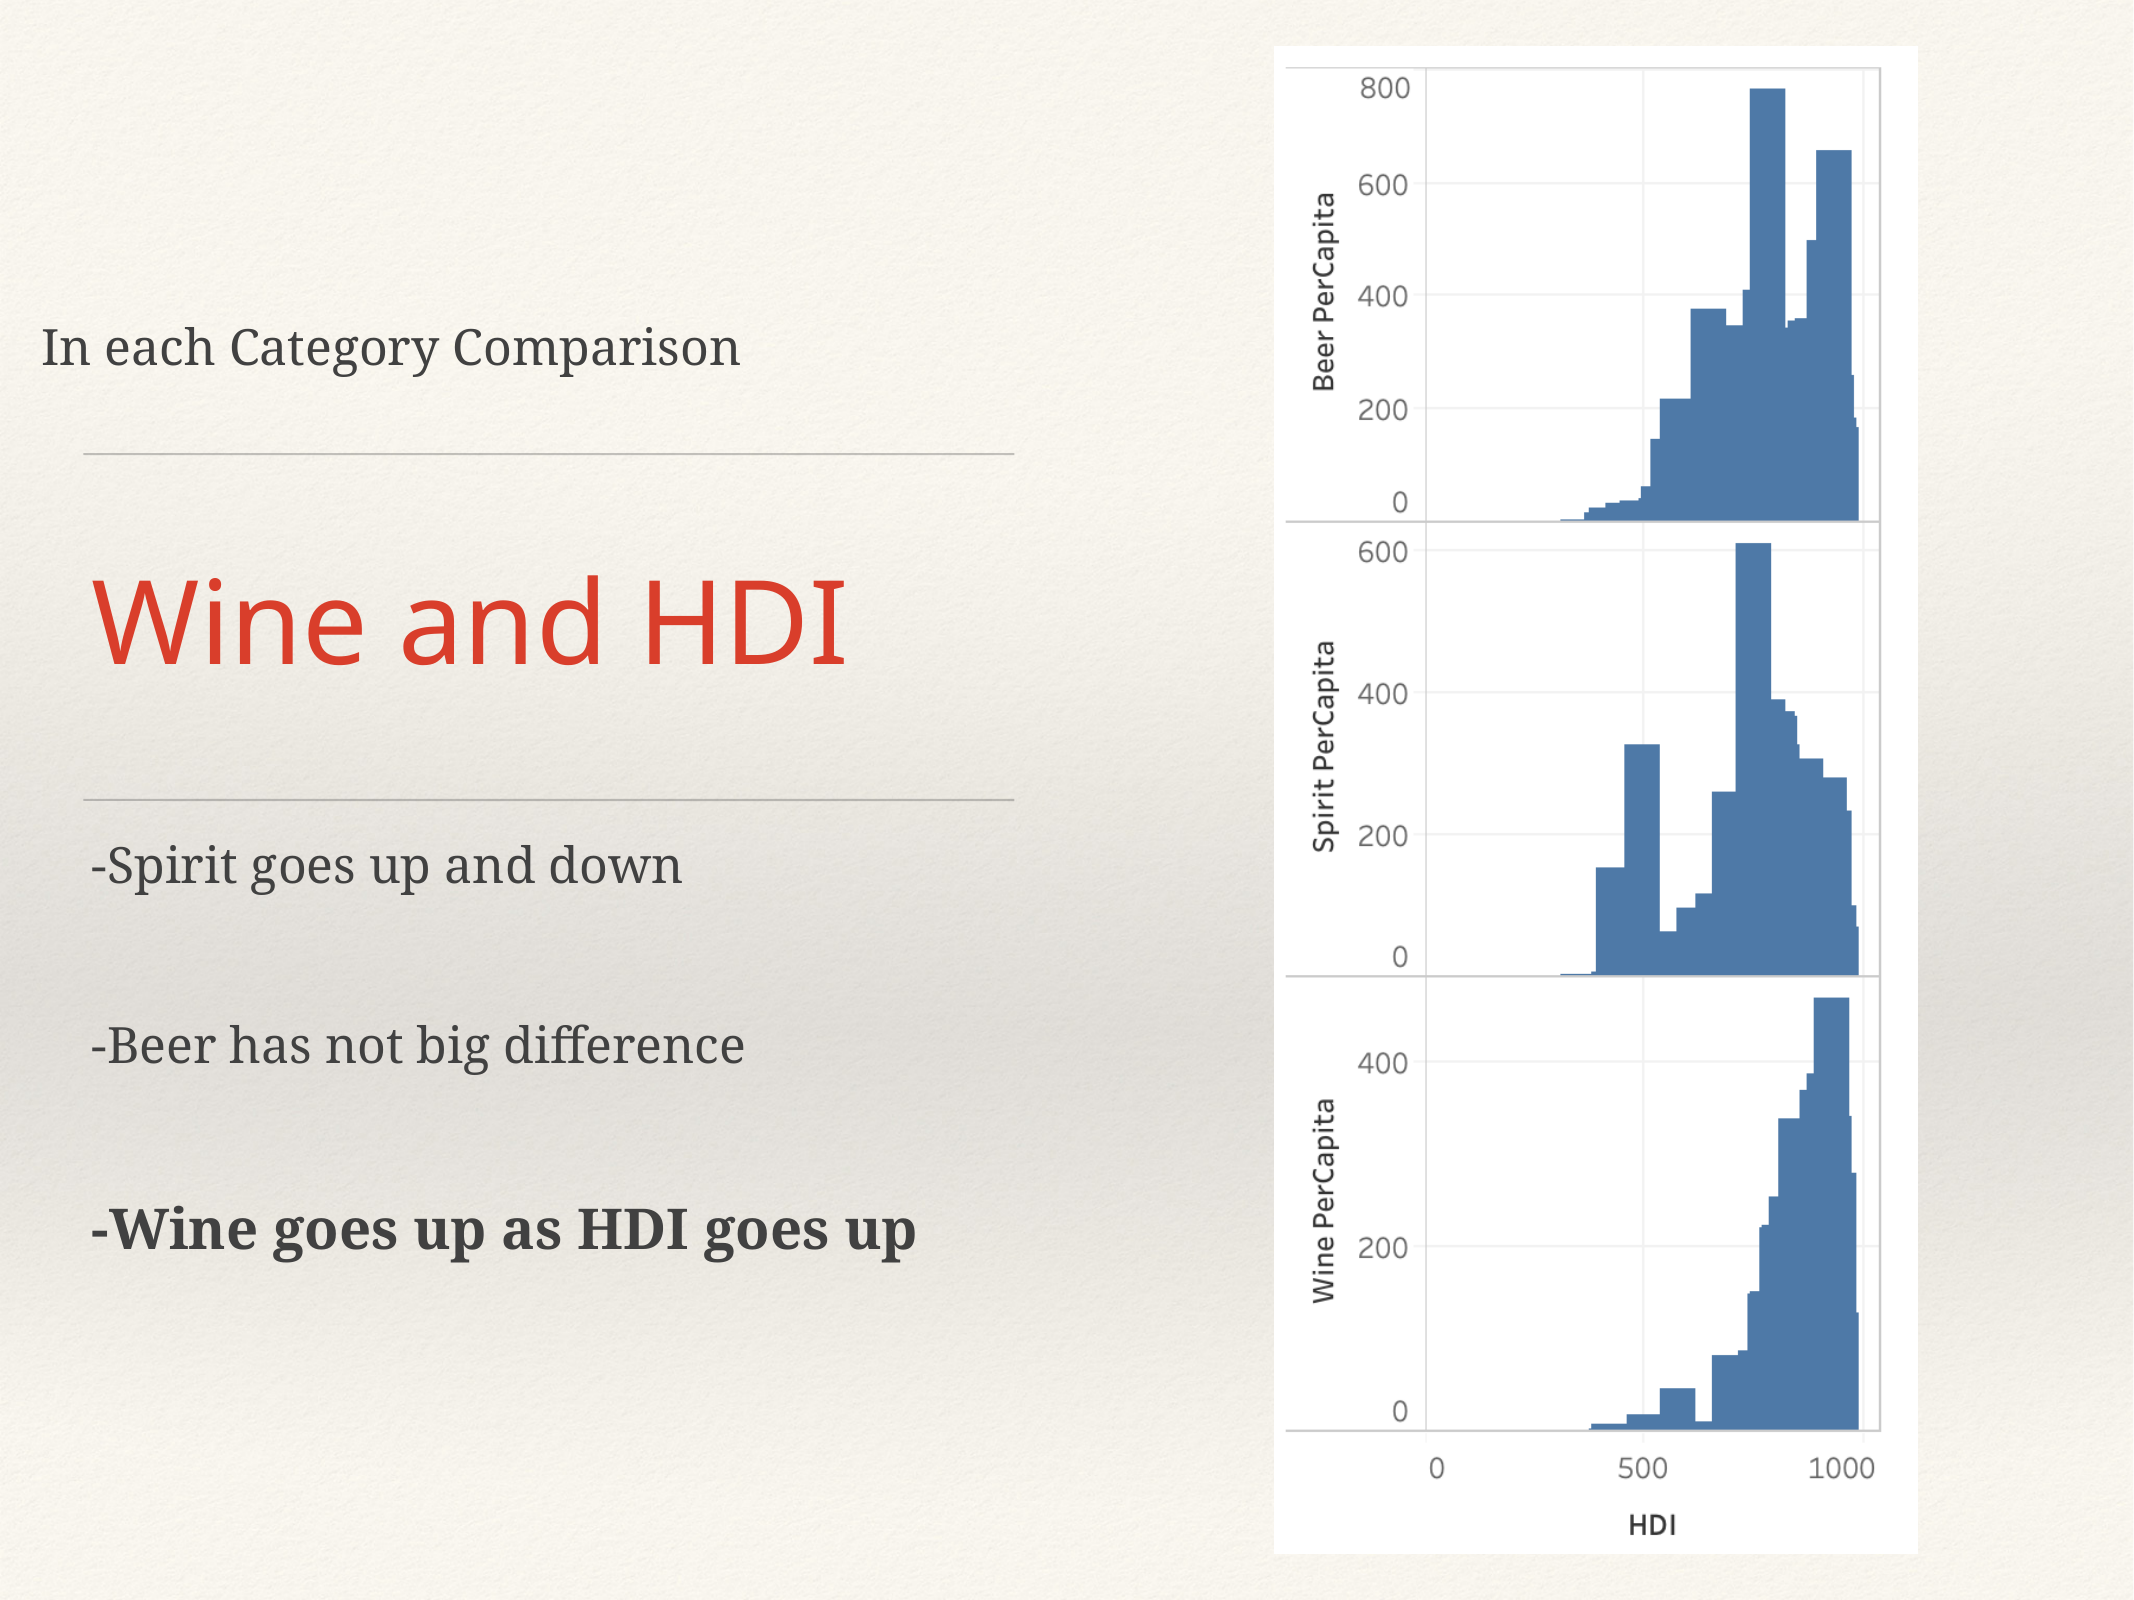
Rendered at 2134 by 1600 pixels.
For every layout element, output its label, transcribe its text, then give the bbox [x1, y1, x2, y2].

text_box In each Category Comparison [33, 307, 751, 385]
list -Spirit goes up and down -Beer has not big difference -Wine goes up as HDI goes up [82, 824, 1016, 1484]
picture [0, 0, 2134, 1600]
title Wine and HDI [82, 459, 1016, 795]
